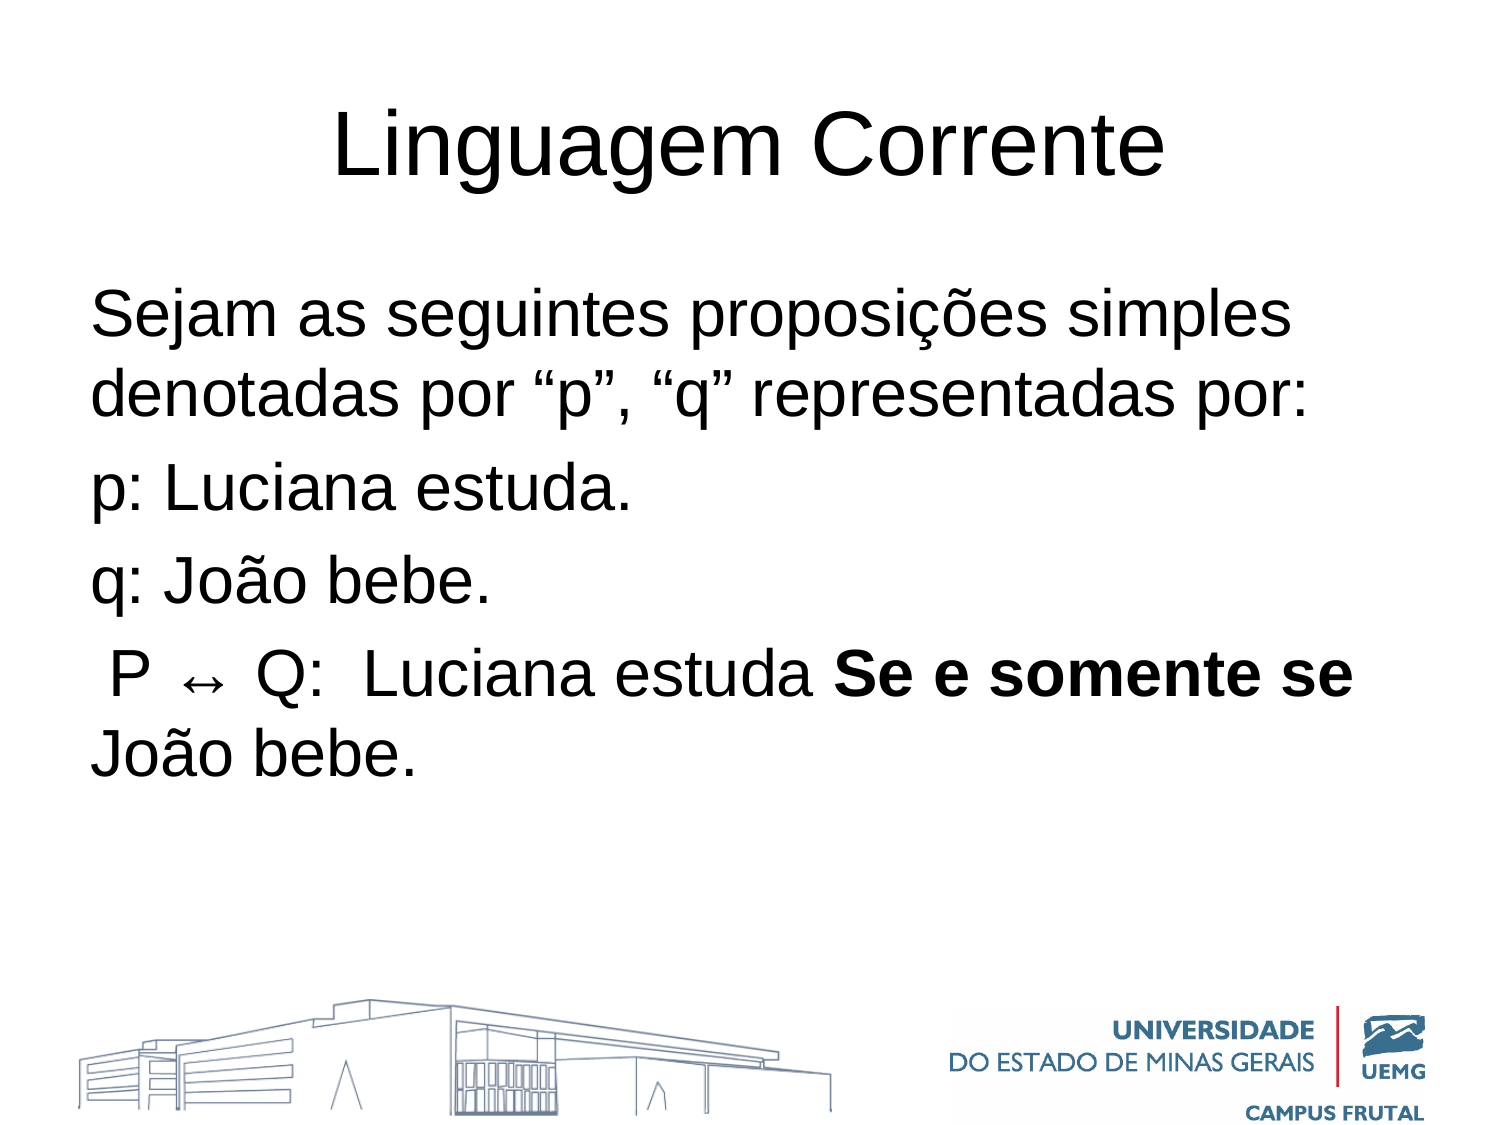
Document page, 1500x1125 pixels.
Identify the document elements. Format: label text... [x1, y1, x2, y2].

list Sejam as seguintes proposições simples denotadas por “p”, “q” representadas por: p: Luciana estuda. q: João bebe. P ↔ Q: Luciana estuda Se e somente se João bebe. [75, 262, 1425, 988]
title Linguagem Corrente [75, 45, 1425, 233]
picture [950, 1006, 1425, 1125]
picture [78, 999, 832, 1116]
